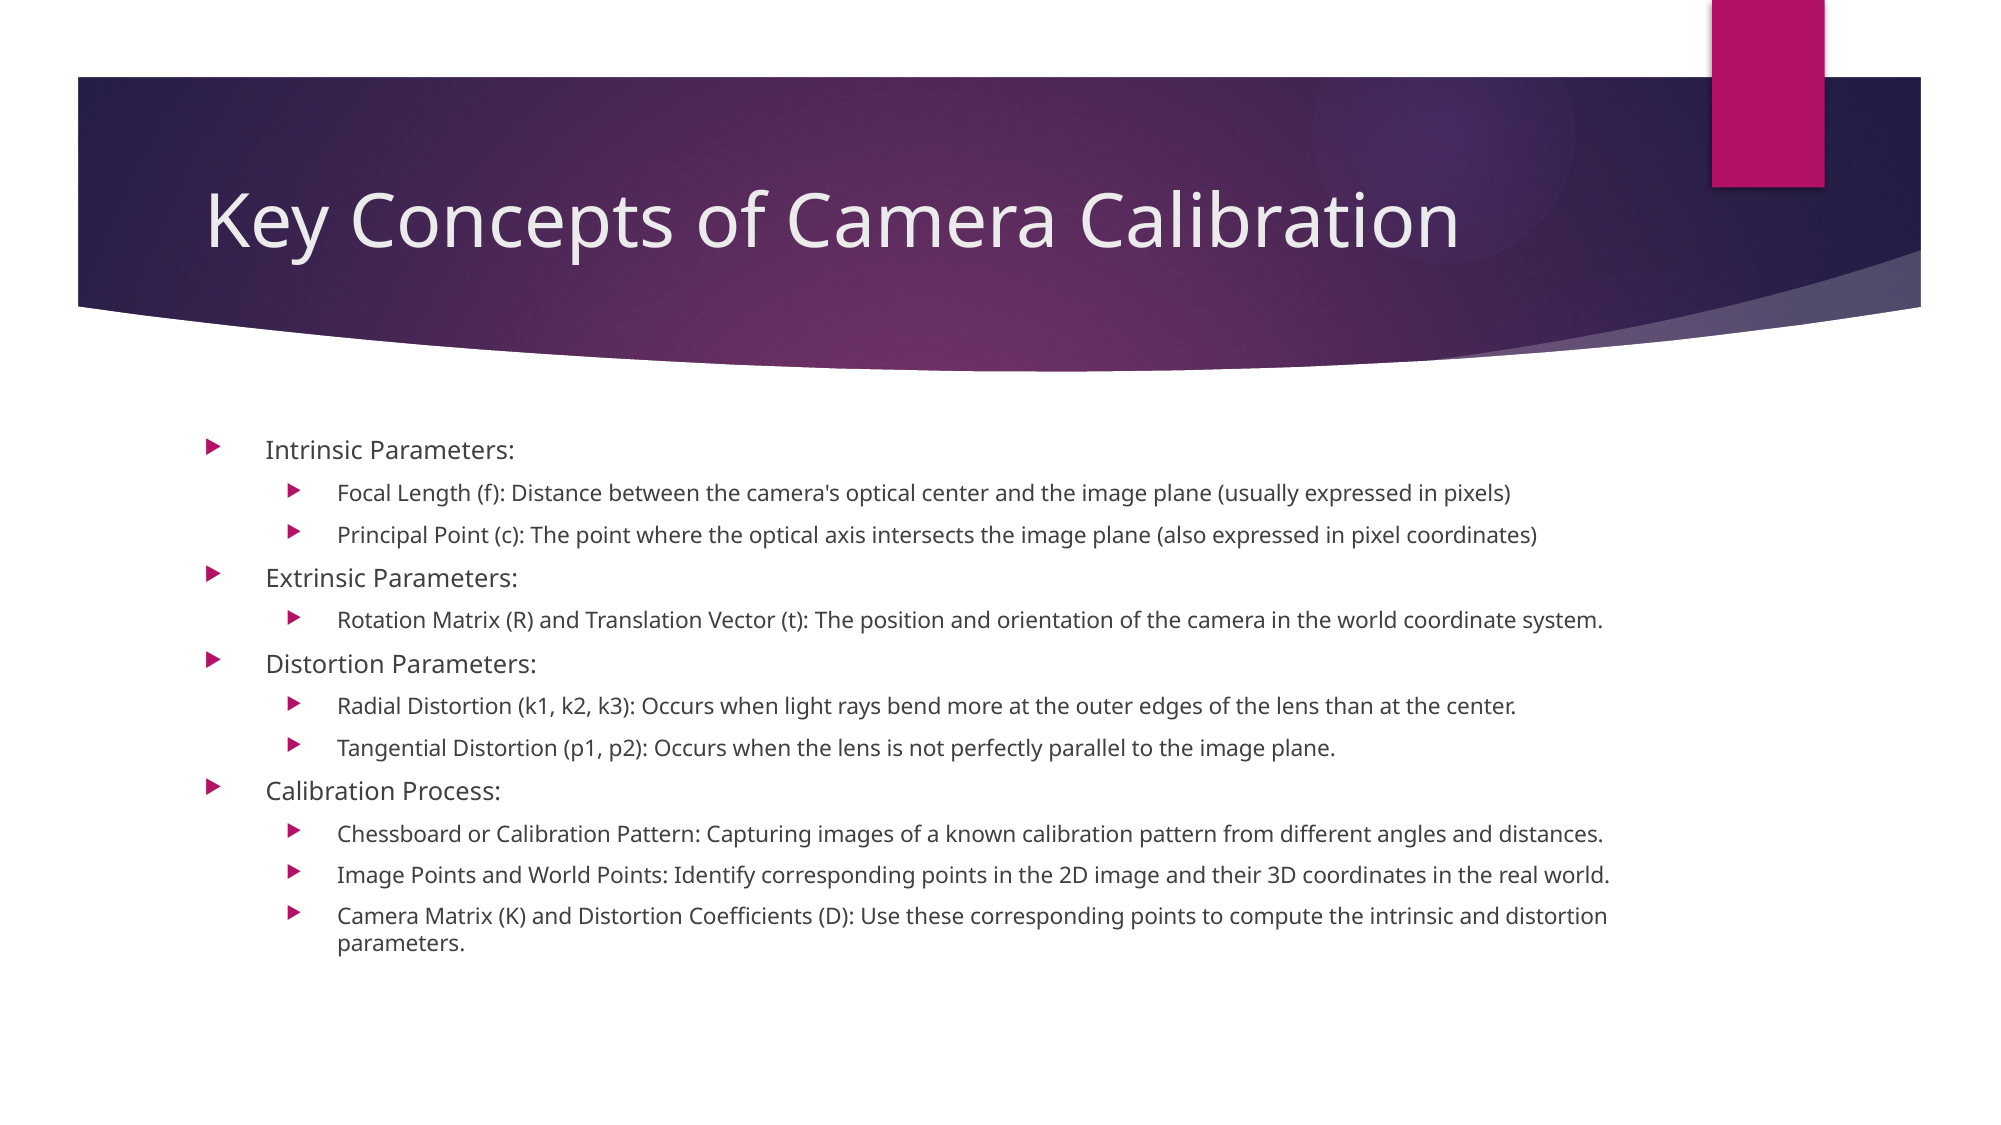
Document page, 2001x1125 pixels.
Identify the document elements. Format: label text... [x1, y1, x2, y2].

list Intrinsic Parameters: Focal Length (f): Distance between the camera's optical center and the image plane (usually expressed in pixels) Principal Point (c): The point where the optical axis intersects the image plane (also expressed in pixel coordinates) Extrinsic Parameters: Rotation Matrix (R) and Translation Vector (t): The position and orientation of the camera in the world coordinate system. Distortion Parameters: Radial Distortion (k1, k2, k3): Occurs when light rays bend more at the outer edges of the lens than at the center. Tangential Distortion (p1, p2): Occurs when the lens is not perfectly parallel to the image plane. Calibration Process: Chessboard or Calibration Pattern: Capturing images of a known calibration pattern from different angles and distances. Image Points and World Points: Identify corresponding points in the 2D image and their 3D coordinates in the real world. Camera Matrix (K) and Distortion Coefficients (D): Use these corresponding points to compute the intrinsic and distortion parameters. [189, 427, 1638, 988]
title Key Concepts of Camera Calibration [189, 159, 1627, 276]
